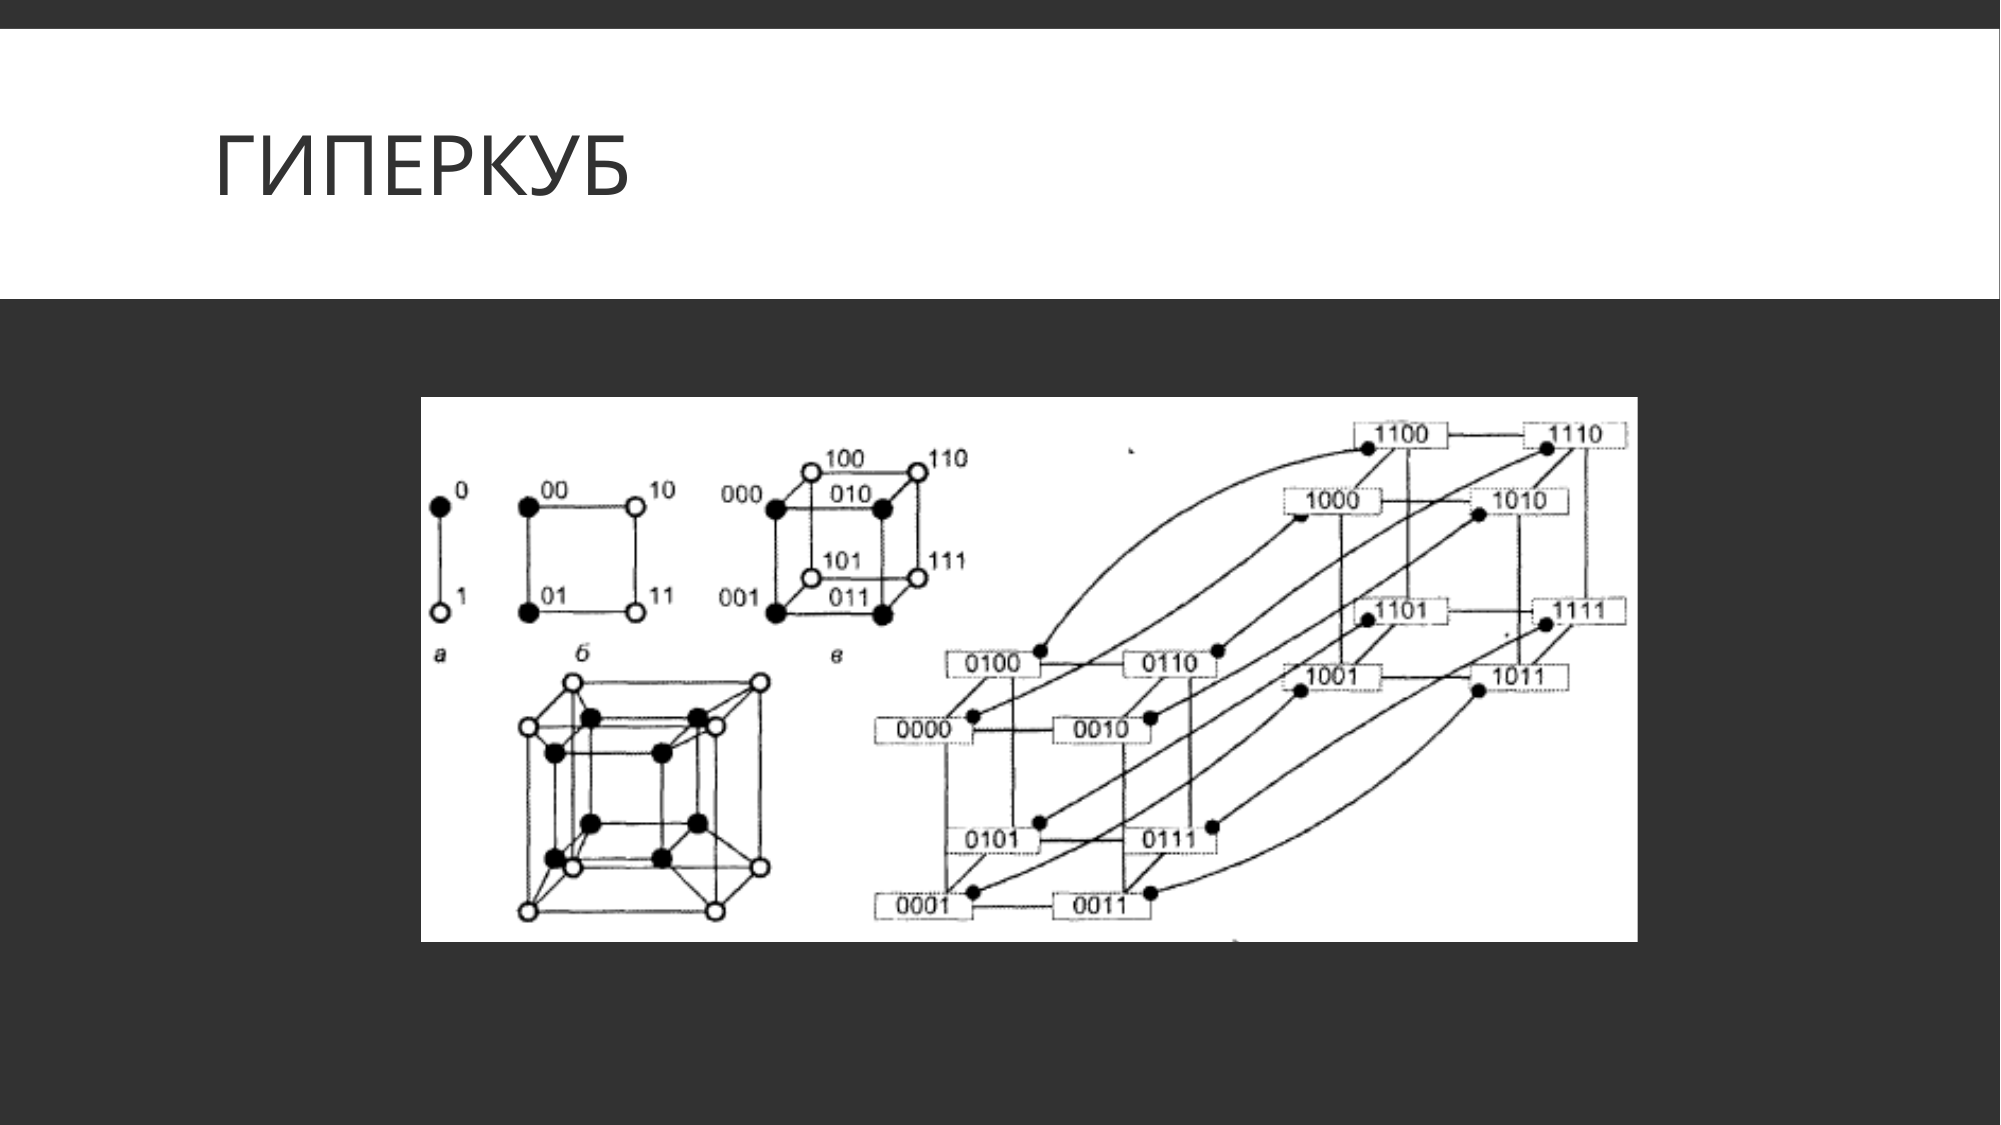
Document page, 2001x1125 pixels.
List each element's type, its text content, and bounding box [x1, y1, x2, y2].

picture [420, 396, 1638, 942]
title Гиперкуб [197, 46, 1803, 295]
